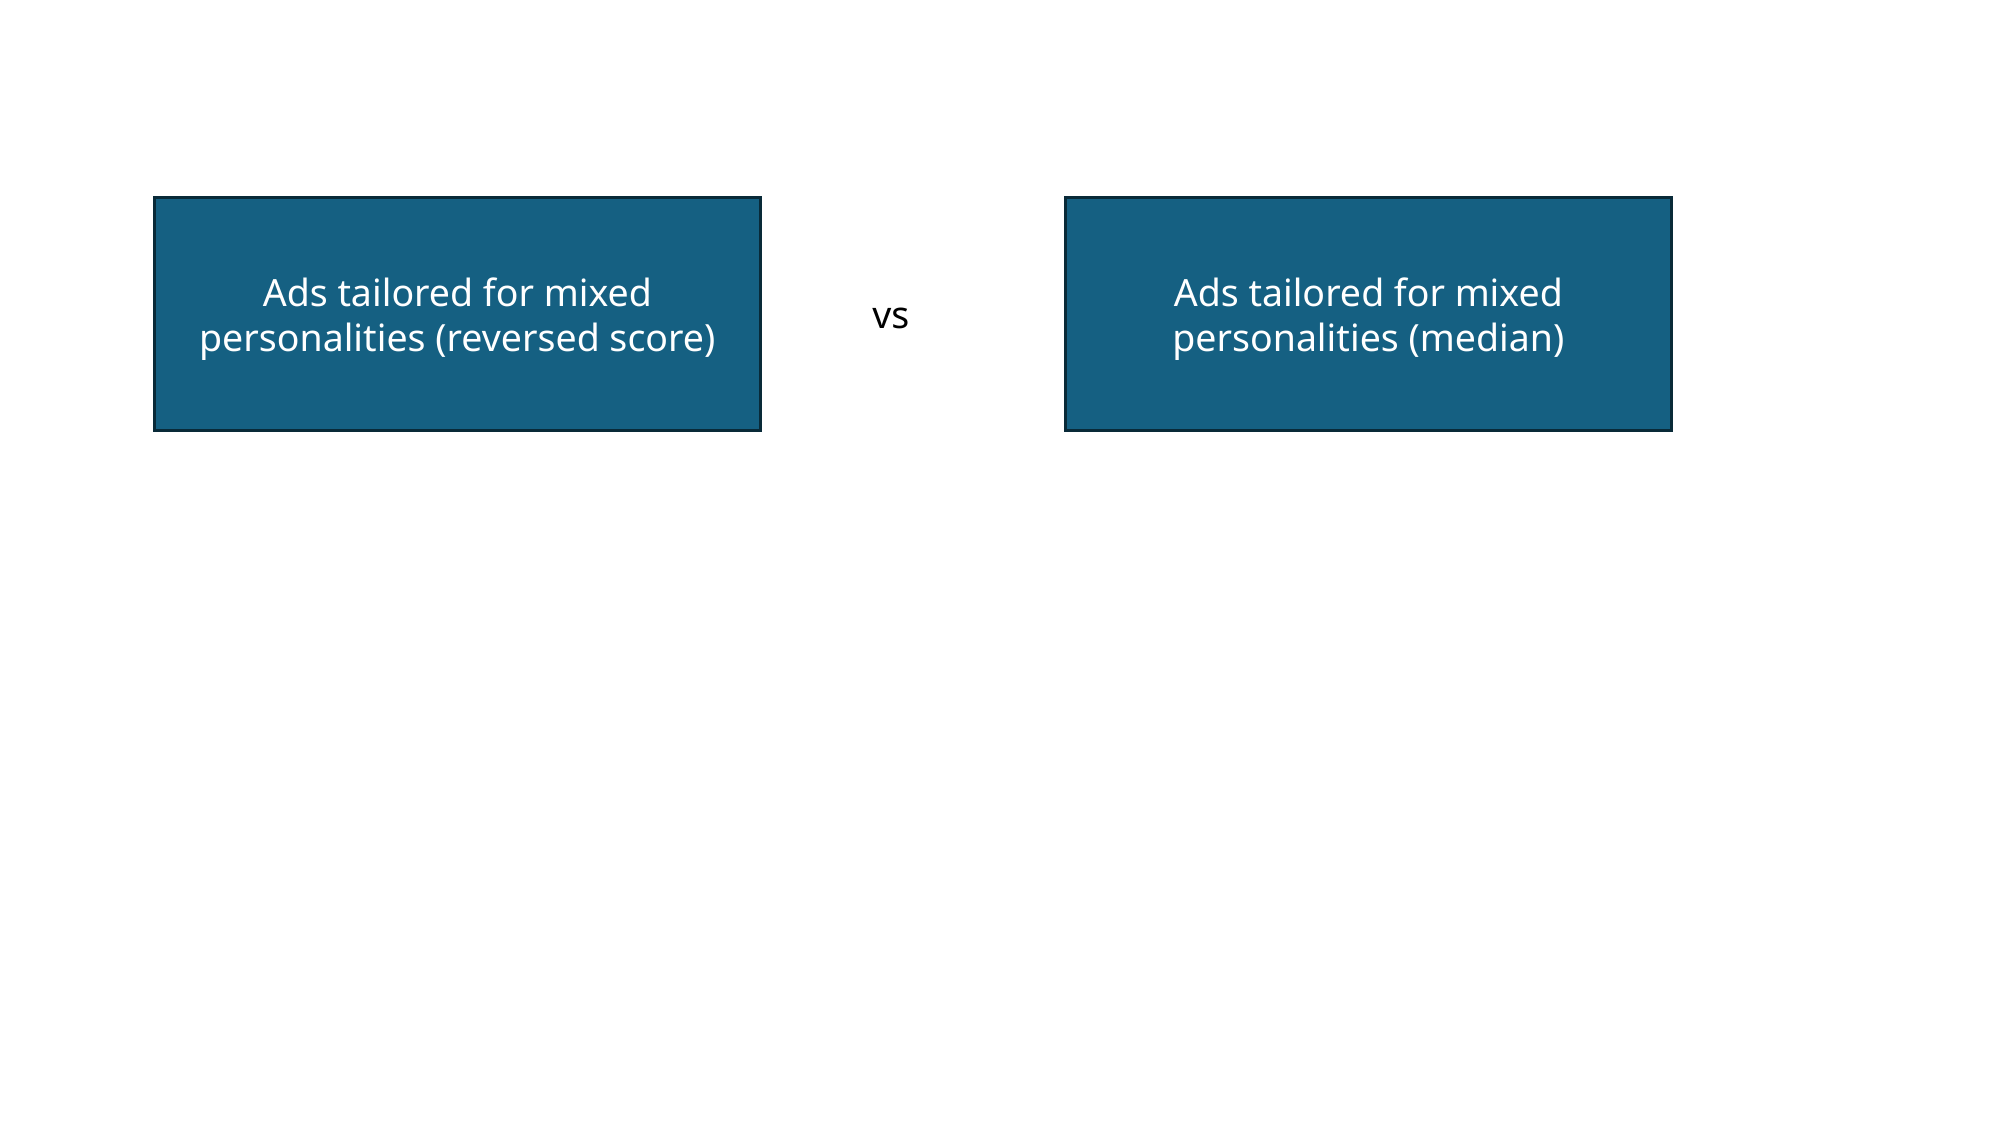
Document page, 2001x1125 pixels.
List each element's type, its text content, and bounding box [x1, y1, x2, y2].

text_box Ads tailored for mixed personalities (median) [1064, 196, 1673, 432]
text_box Ads tailored for mixed personalities (reversed score) [153, 196, 762, 432]
text_box vs [782, 283, 1000, 344]
